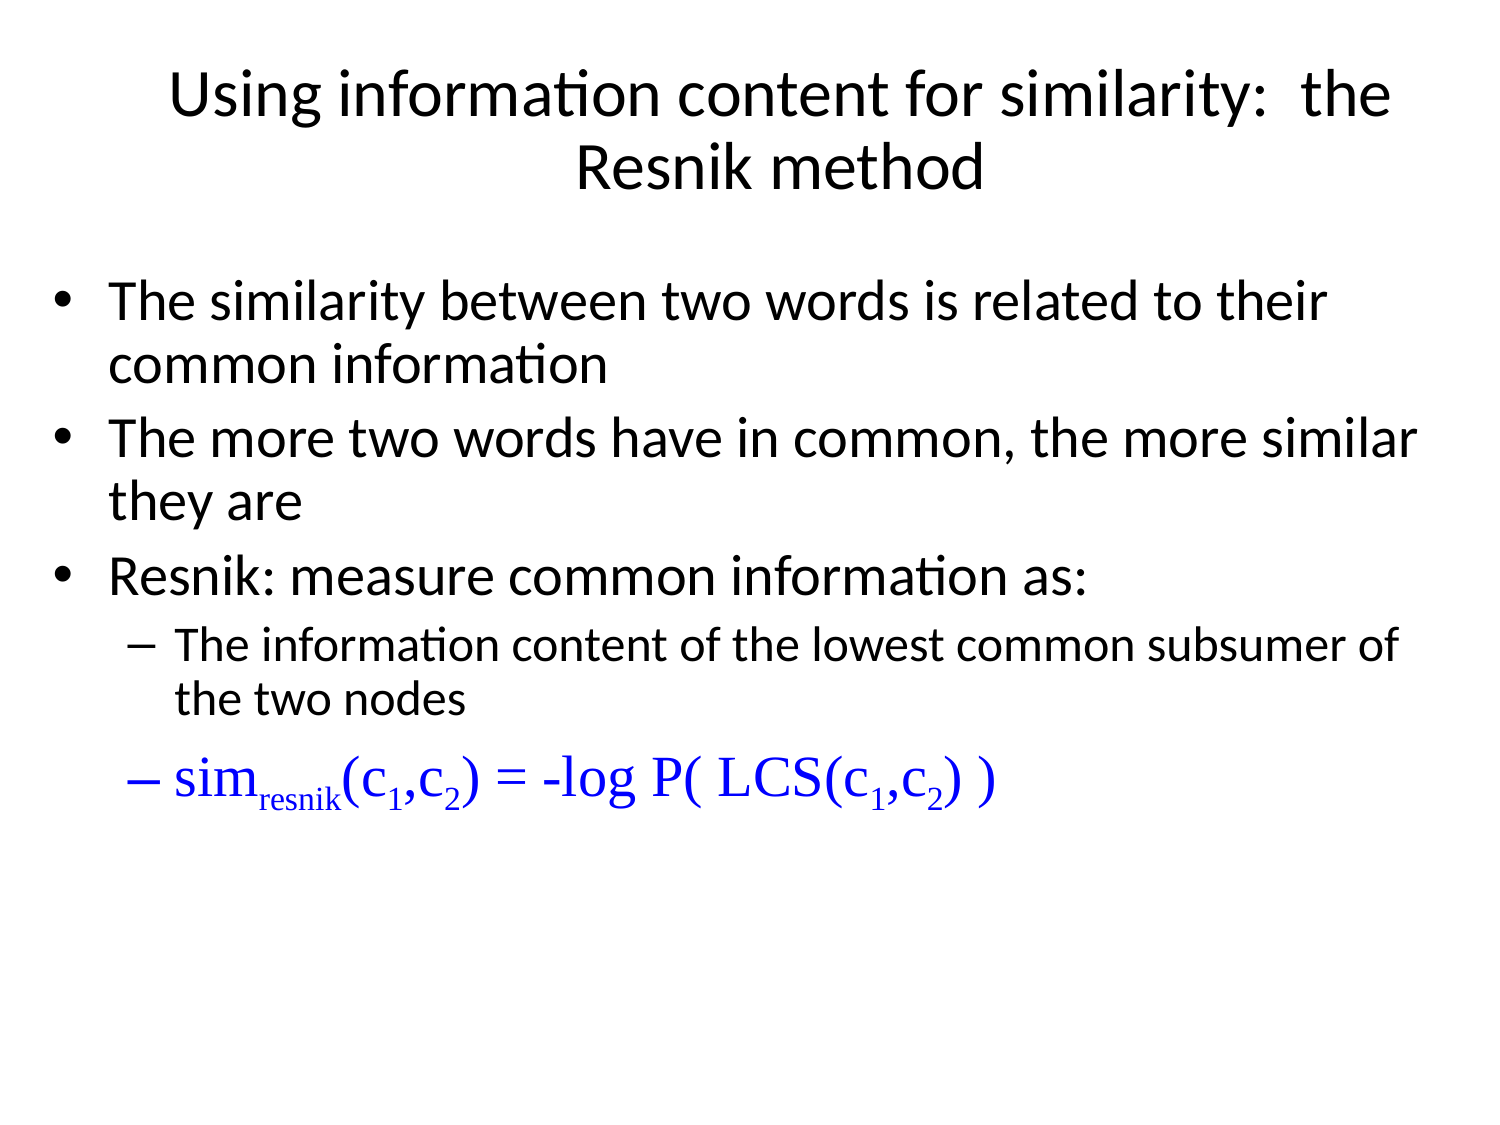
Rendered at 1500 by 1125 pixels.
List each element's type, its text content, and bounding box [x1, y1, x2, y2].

title Using information content for similarity: the Resnik method [62, 50, 1500, 213]
list The similarity between two words is related to their common information The more two words have in common, the more similar they are Resnik: measure common information as: The information content of the lowest common subsumer of the two nodes simresnik(c1,c2) = -log P( LCS(c1,c2) ) [37, 262, 1438, 1063]
